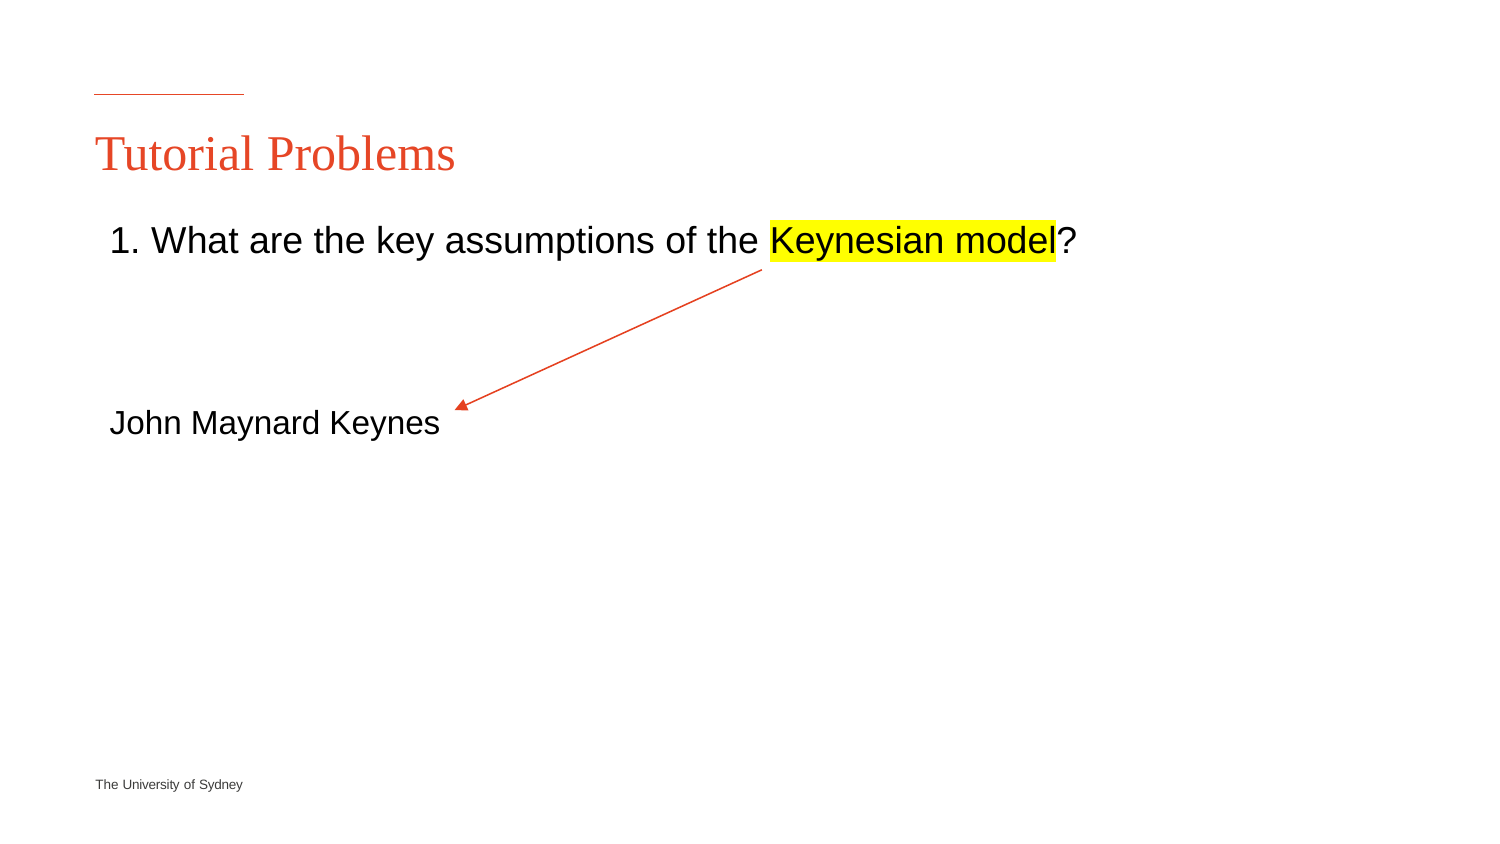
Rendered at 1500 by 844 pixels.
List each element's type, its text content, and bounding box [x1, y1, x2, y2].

title Tutorial Problems [94, 120, 1406, 182]
text_box John Maynard Keynes [94, 394, 544, 449]
text_box 1. What are the key assumptions of the Keynesian model? [94, 209, 1459, 269]
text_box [454, 269, 763, 411]
